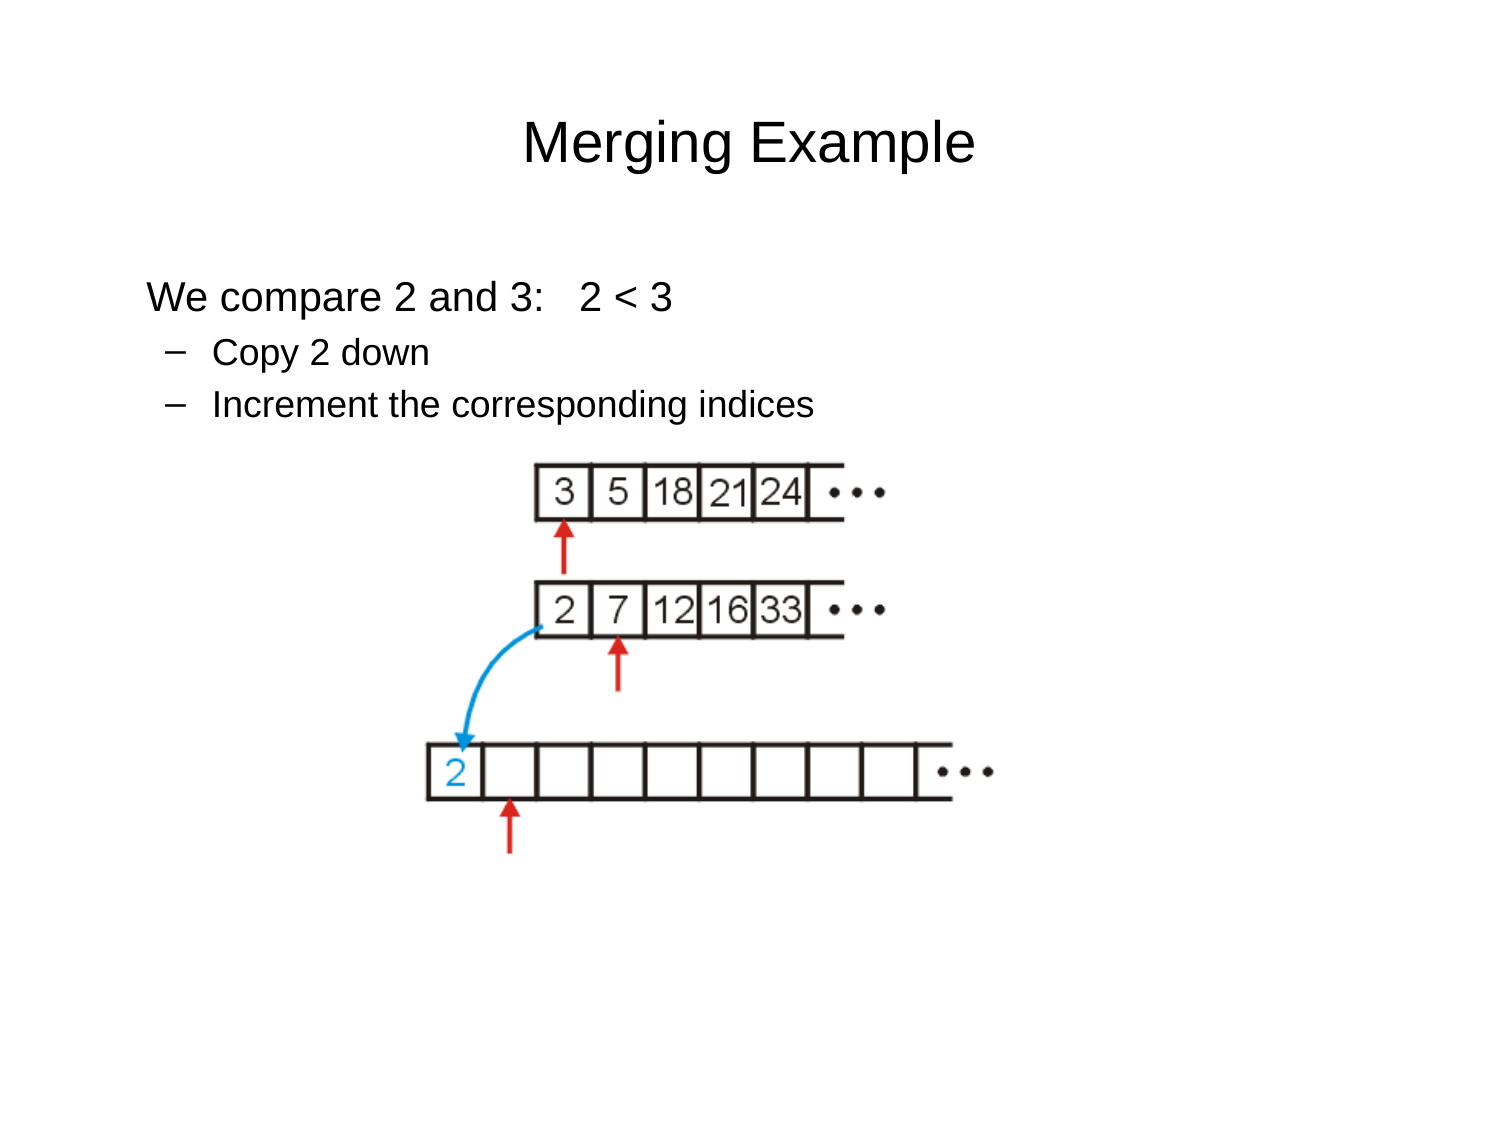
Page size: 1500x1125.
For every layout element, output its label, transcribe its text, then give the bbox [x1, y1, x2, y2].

list We compare 2 and 3: 2 < 3 Copy 2 down Increment the corresponding indices [74, 262, 1426, 1006]
title Merging Example [74, 44, 1426, 233]
picture [418, 455, 998, 863]
